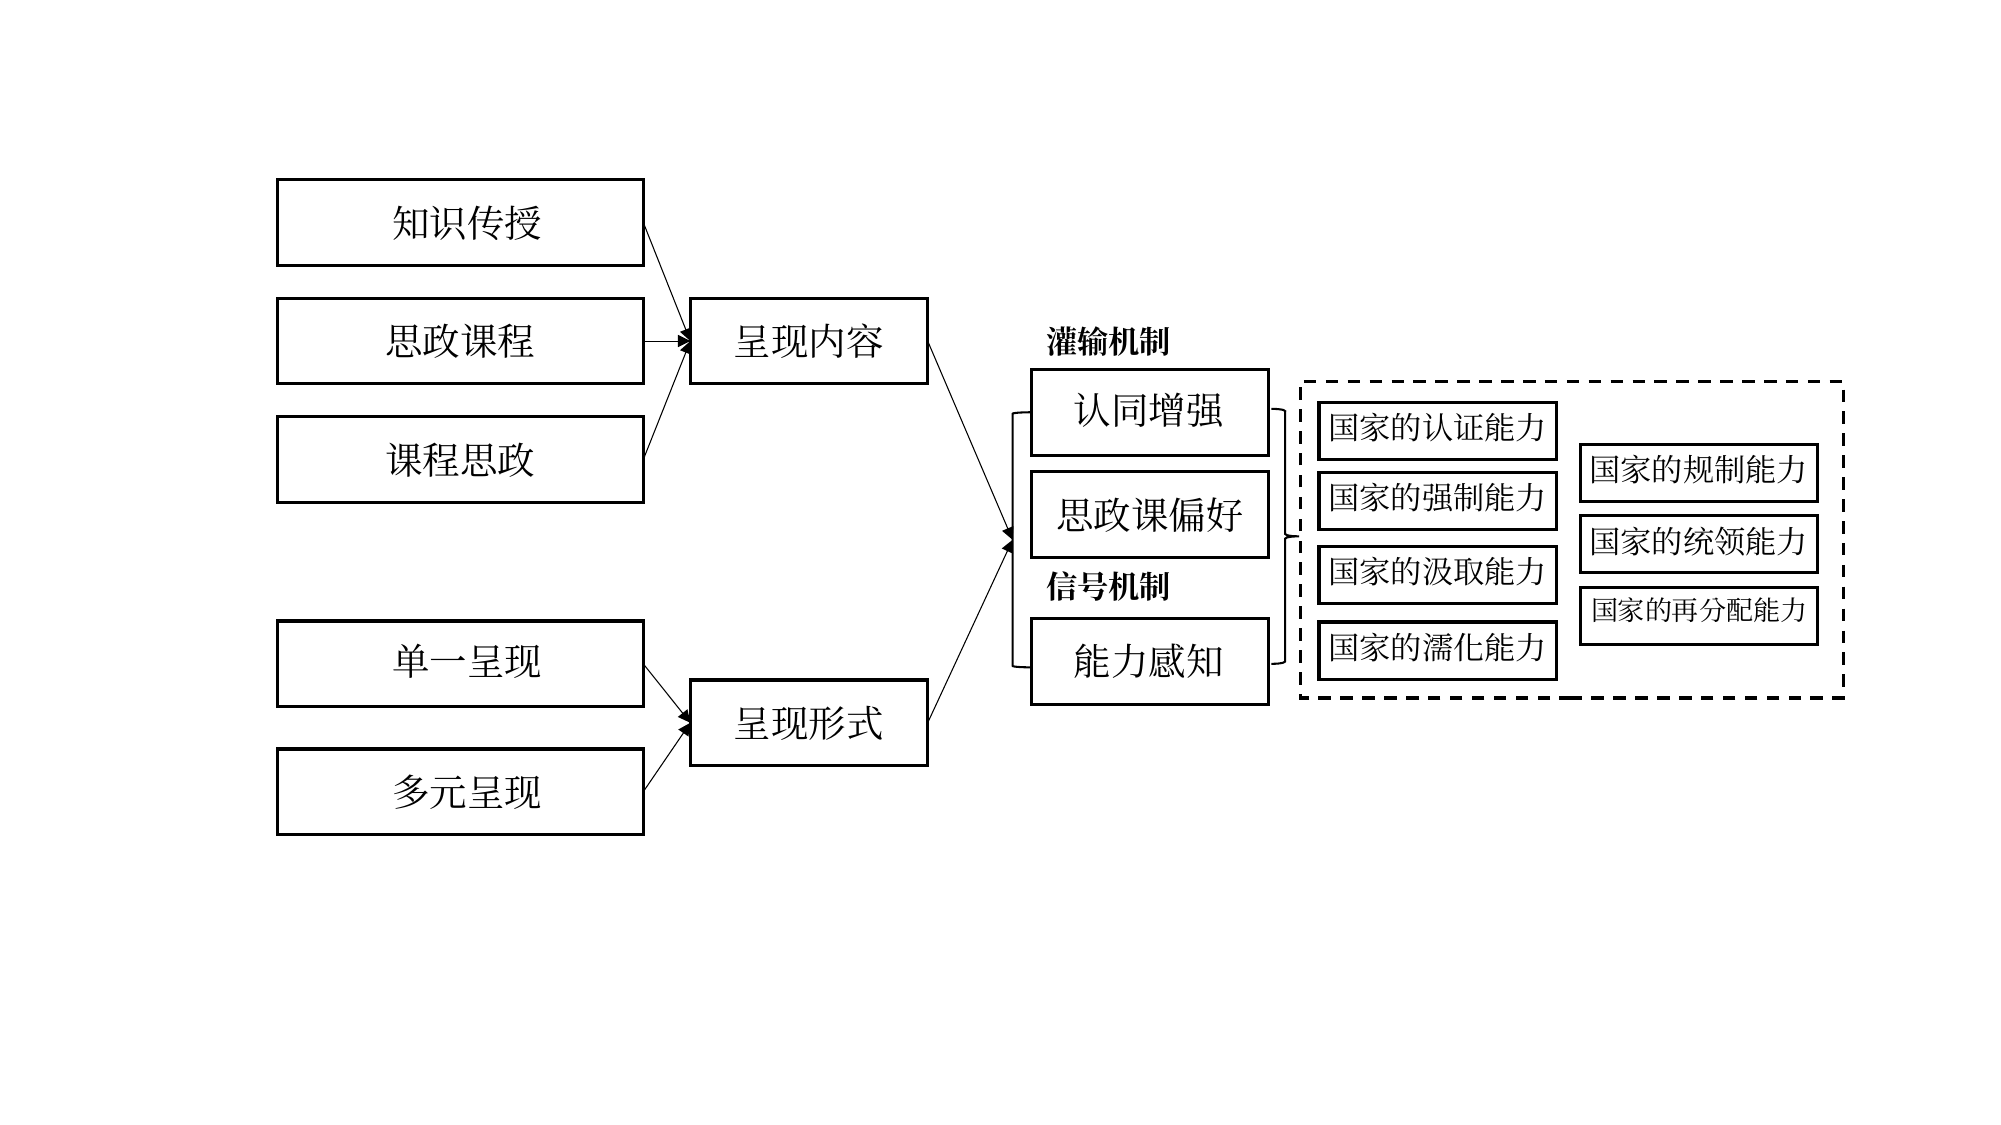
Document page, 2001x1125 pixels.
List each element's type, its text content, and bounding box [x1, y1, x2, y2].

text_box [643, 340, 691, 460]
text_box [277, 620, 644, 707]
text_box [1300, 381, 1844, 699]
text_box 灌输机制 [1031, 314, 1209, 367]
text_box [927, 341, 1013, 539]
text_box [643, 663, 691, 722]
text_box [927, 539, 1013, 723]
text_box [1271, 408, 1299, 665]
text_box 信号机制 [1031, 560, 1209, 613]
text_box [691, 298, 928, 384]
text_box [1031, 369, 1269, 456]
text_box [643, 222, 691, 340]
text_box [277, 298, 643, 384]
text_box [277, 416, 644, 503]
text_box [1013, 411, 1031, 668]
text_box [691, 679, 928, 766]
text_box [277, 748, 644, 835]
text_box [277, 179, 644, 266]
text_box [1031, 618, 1269, 705]
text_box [1031, 471, 1269, 558]
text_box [643, 722, 691, 792]
